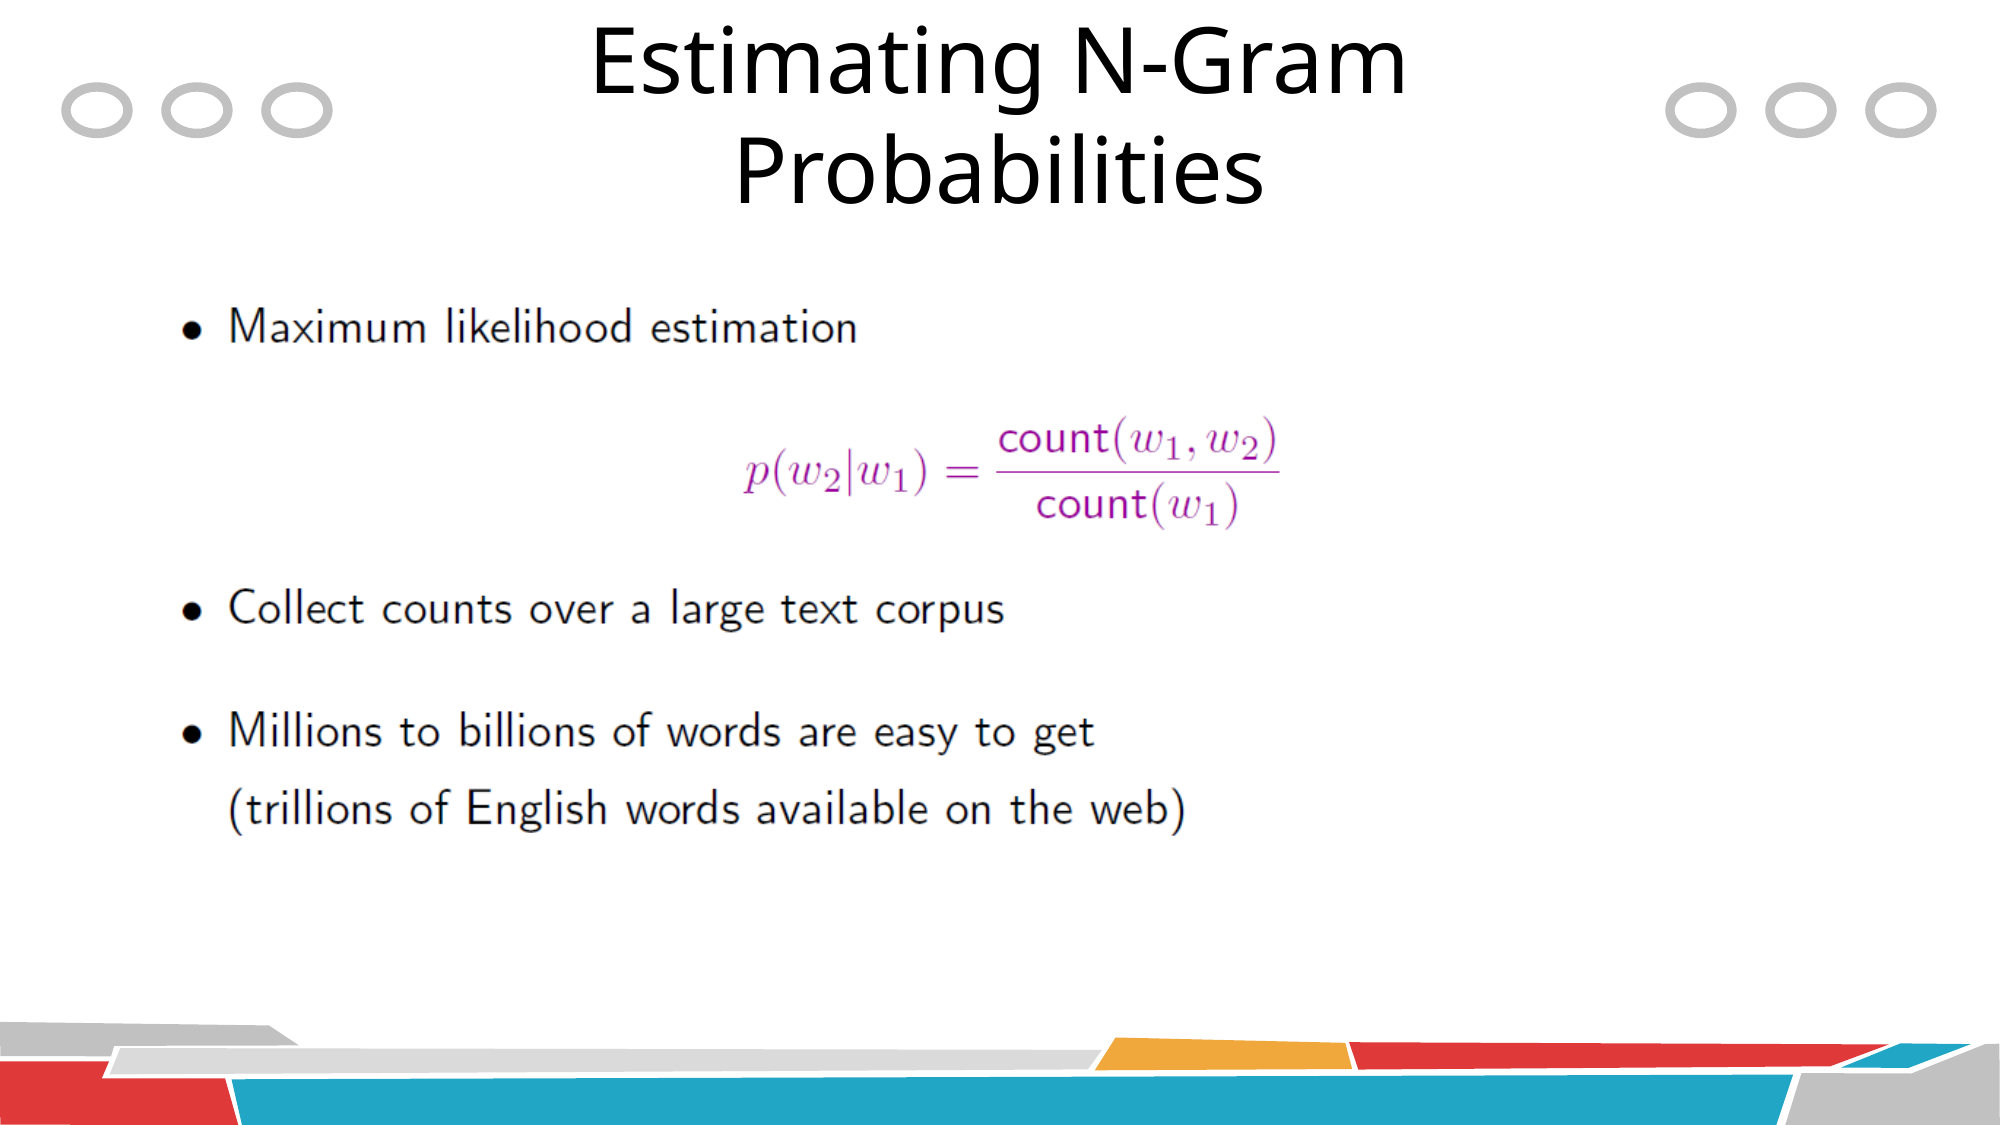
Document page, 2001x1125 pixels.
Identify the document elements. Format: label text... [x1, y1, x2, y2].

title Estimating N-Gram Probabilities [350, 18, 1650, 206]
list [164, 274, 1382, 893]
